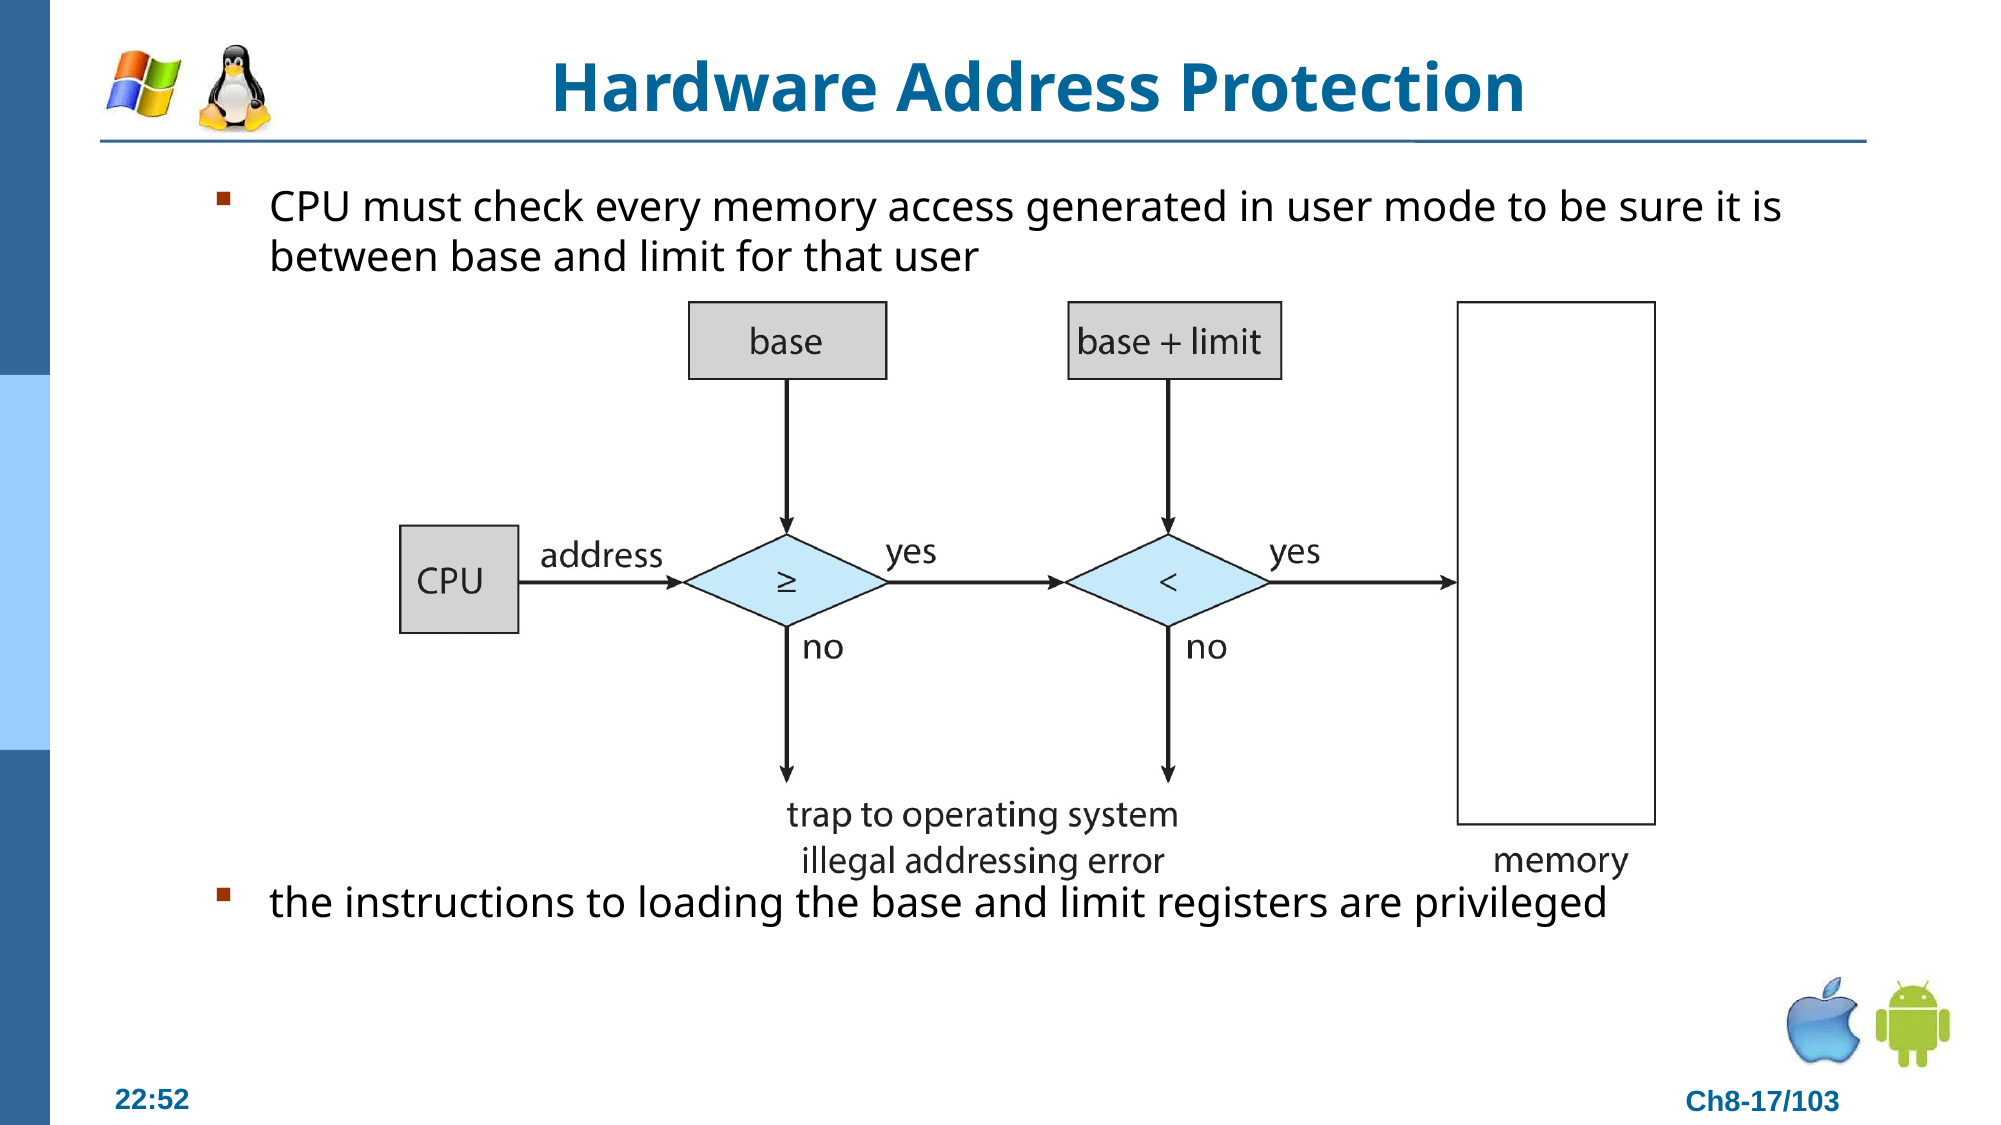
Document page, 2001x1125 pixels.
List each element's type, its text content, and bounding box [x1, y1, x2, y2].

title Hardware Address Protection [404, 37, 1675, 132]
picture [1774, 973, 1959, 1074]
picture [398, 301, 1656, 882]
picture [99, 36, 285, 137]
list CPU must check every memory access generated in user mode to be sure it is between base and limit for that user the instructions to loading the base and limit registers are privileged [198, 172, 1811, 991]
